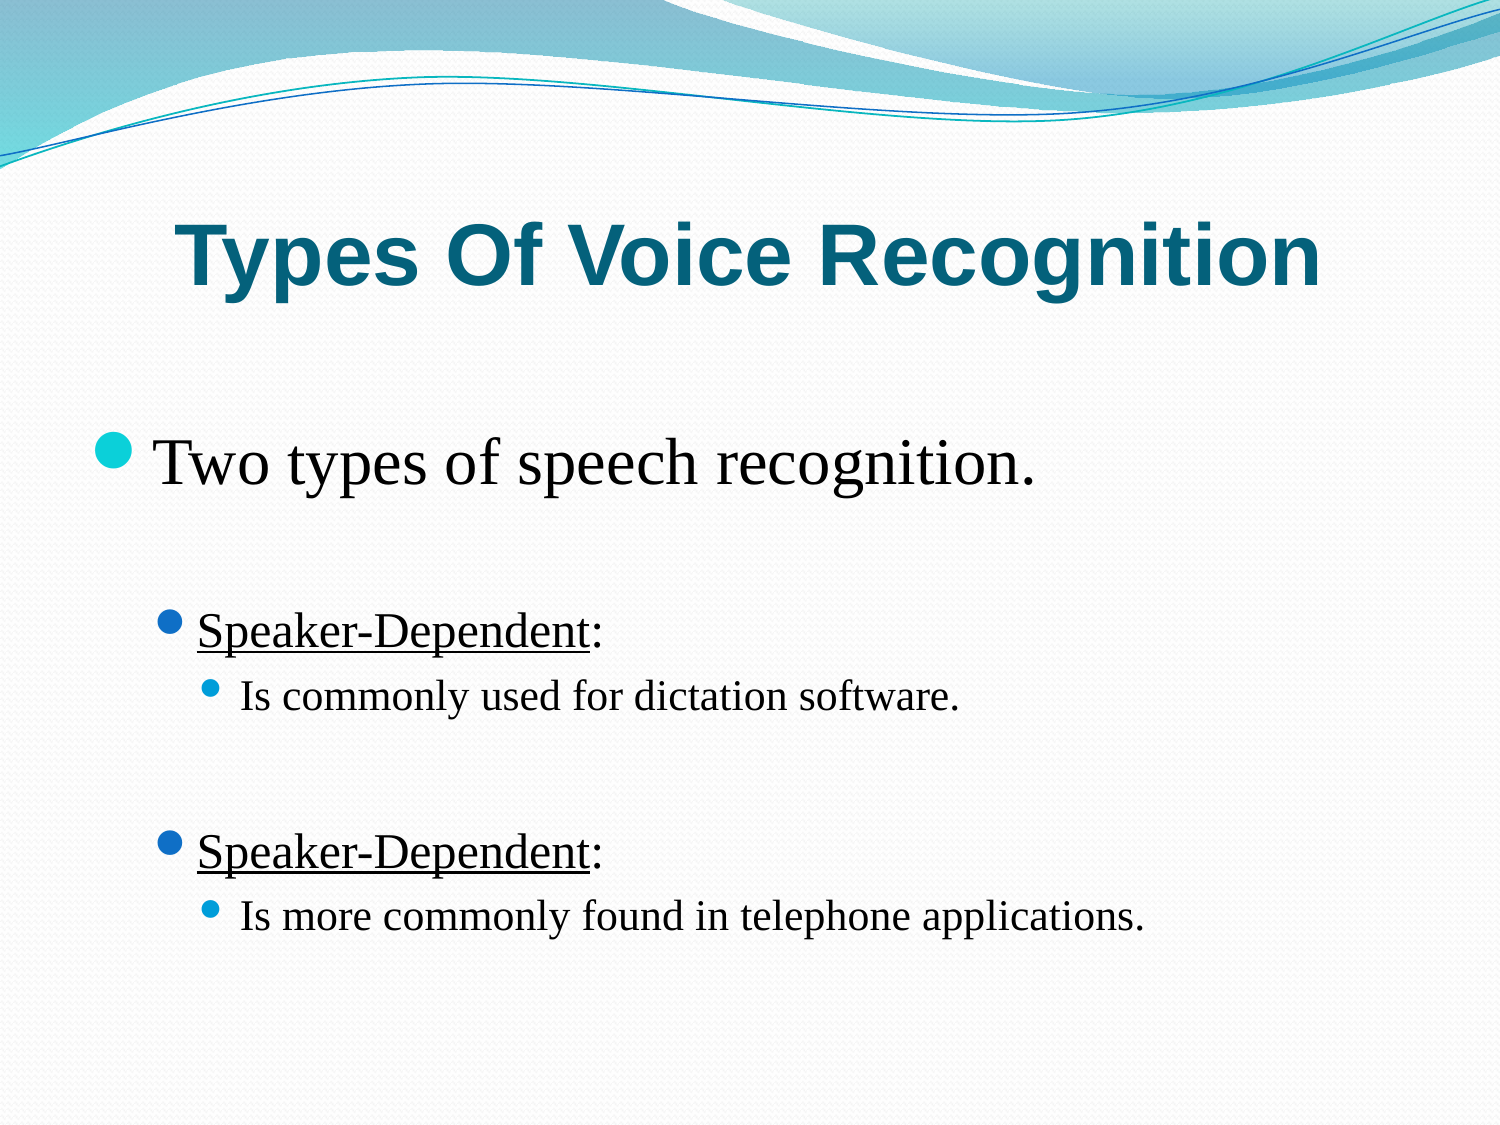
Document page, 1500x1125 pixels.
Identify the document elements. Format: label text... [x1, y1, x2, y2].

list Two types of speech recognition. Speaker-Dependent: Is commonly used for dictation software. Speaker-Dependent: Is more commonly found in telephone applications. [75, 317, 1425, 1038]
title Types Of Voice Recognition [75, 115, 1425, 303]
